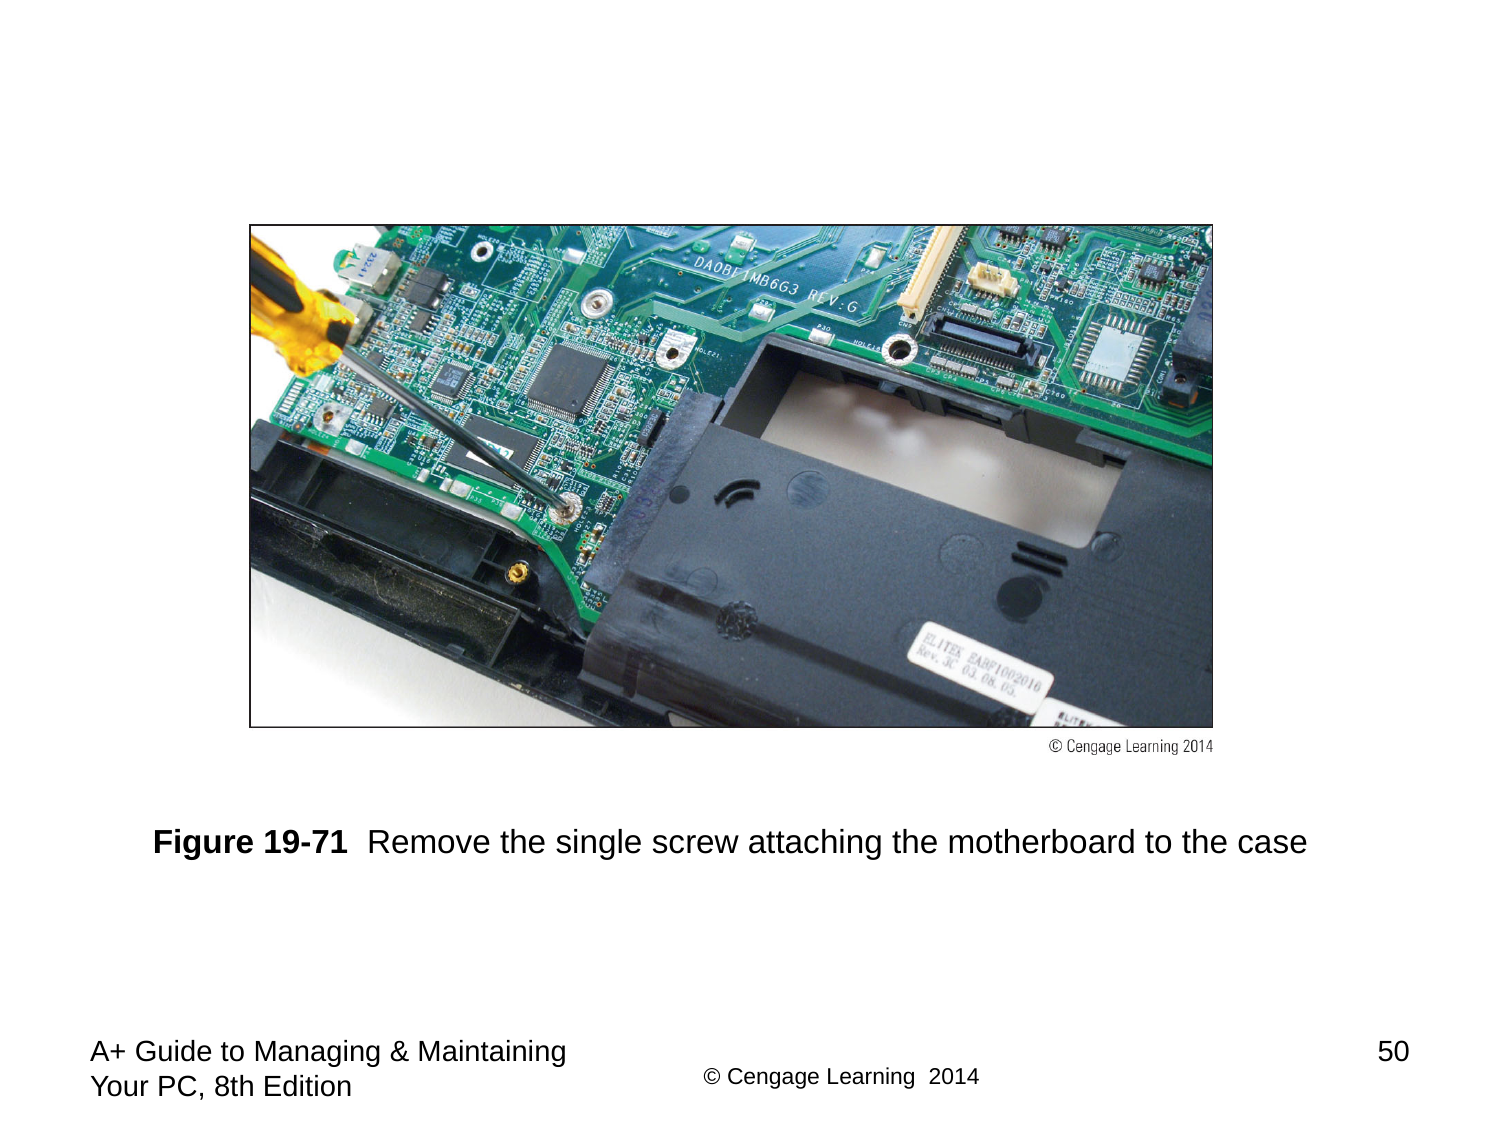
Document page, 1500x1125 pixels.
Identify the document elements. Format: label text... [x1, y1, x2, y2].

footer A+ Guide to Managing & Maintaining Your PC, 8th Edition [74, 1024, 638, 1103]
text_box Figure 19-71 Remove the single screw attaching the motherboard to the case [138, 812, 1325, 868]
picture [249, 224, 1213, 755]
slide_number 50 [1074, 1024, 1426, 1103]
